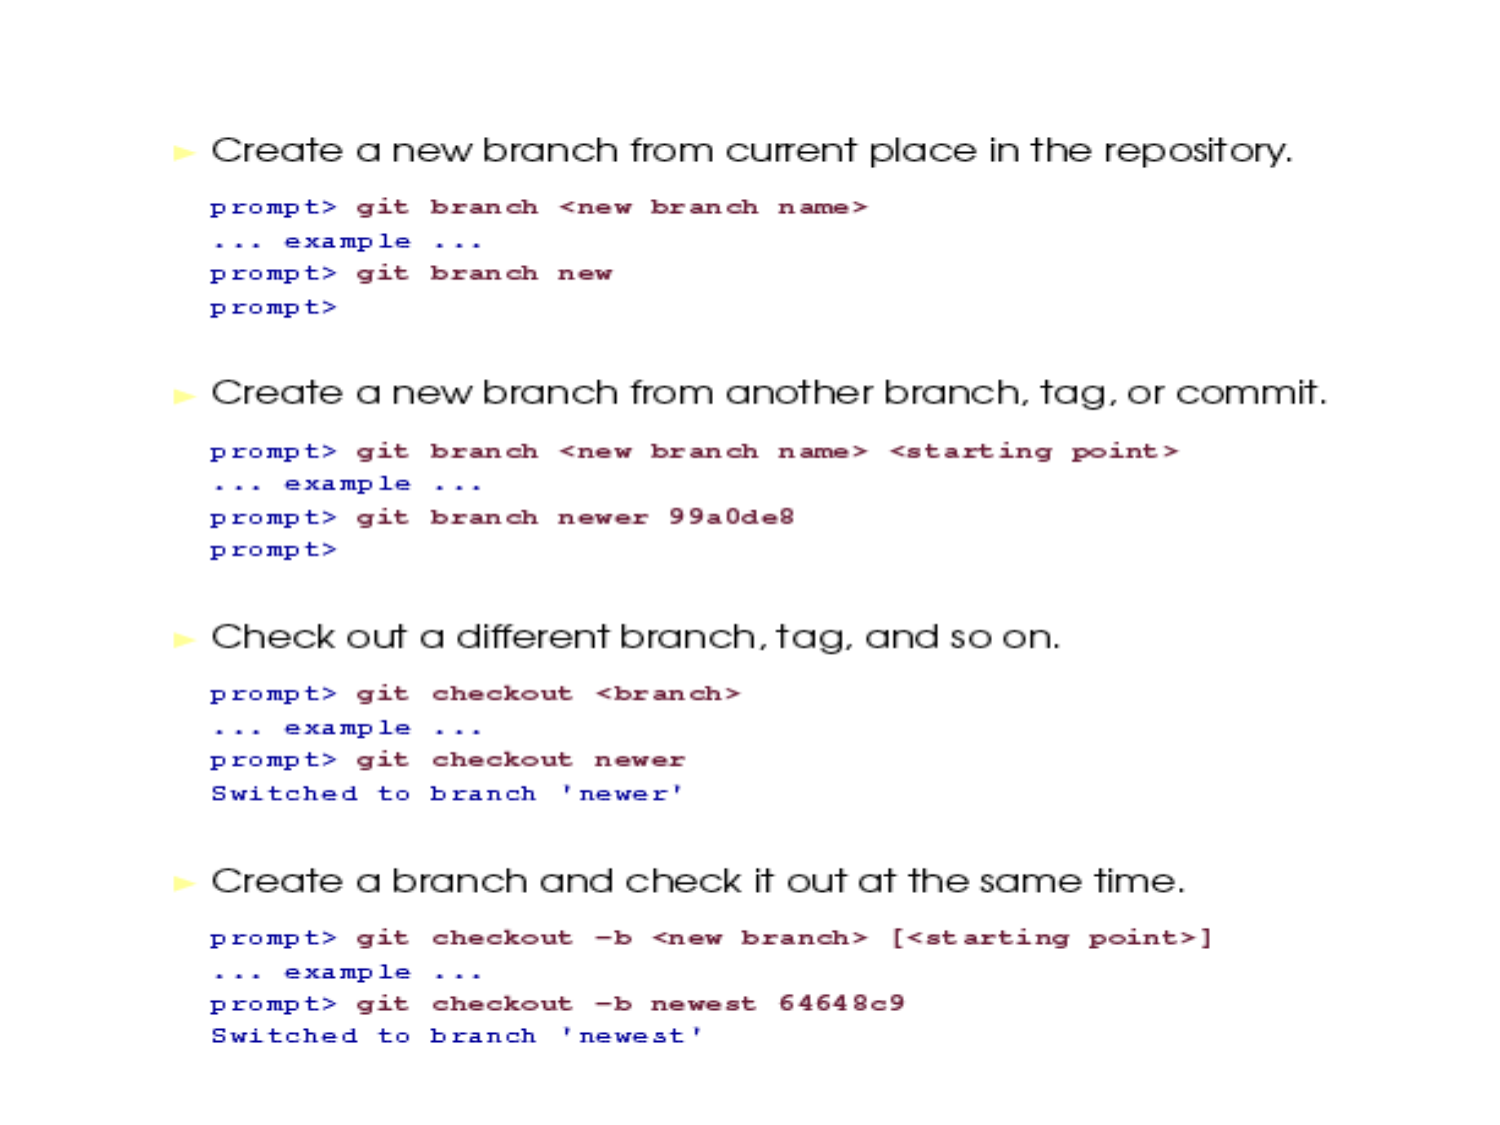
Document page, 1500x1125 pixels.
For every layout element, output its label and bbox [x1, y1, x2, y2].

list [149, 112, 1413, 1050]
